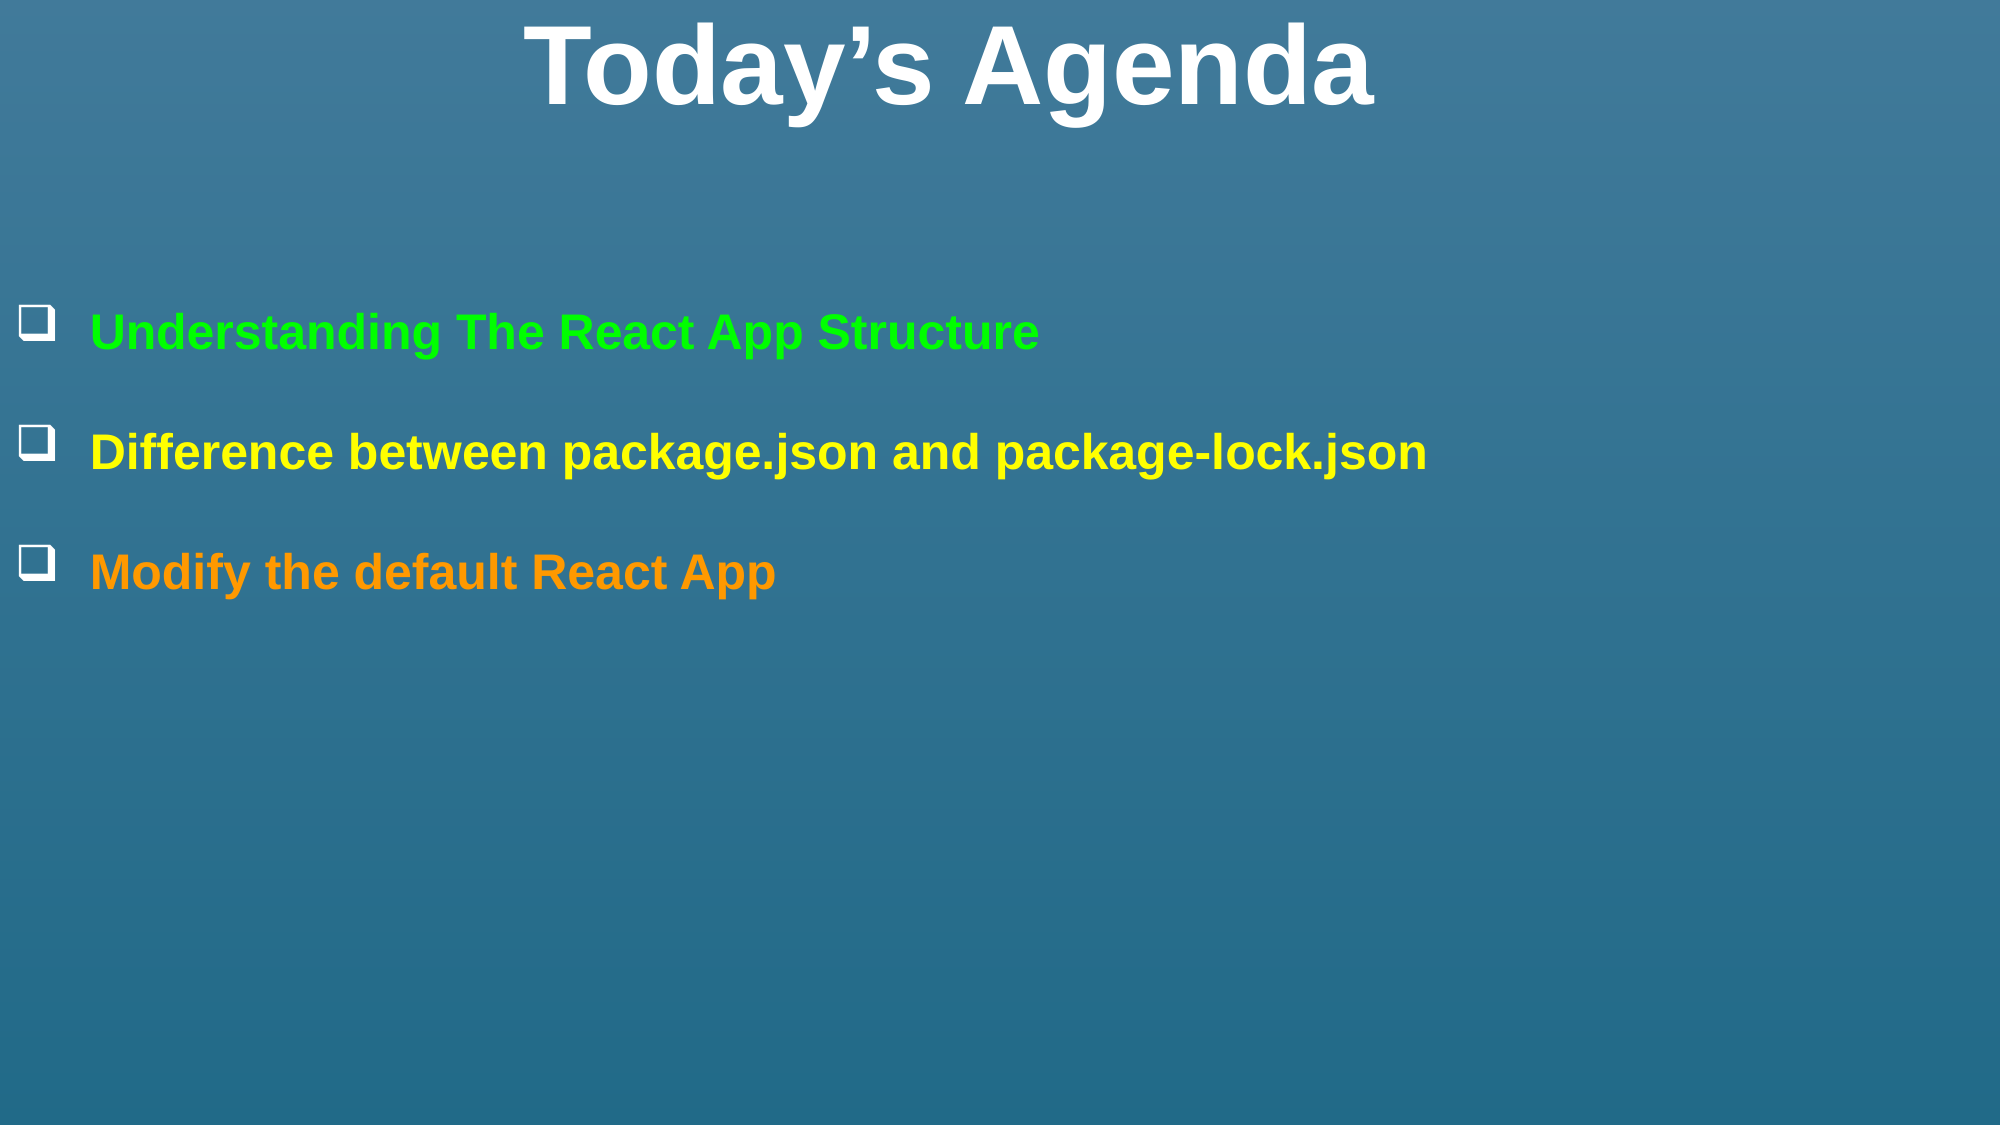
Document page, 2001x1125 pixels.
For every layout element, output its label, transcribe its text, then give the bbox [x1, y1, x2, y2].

text_box Understanding The React App Structure Difference between package.json and package-lock.json Modify the default React App [0, 172, 2000, 1082]
list Today’s Agenda [0, 0, 1899, 119]
